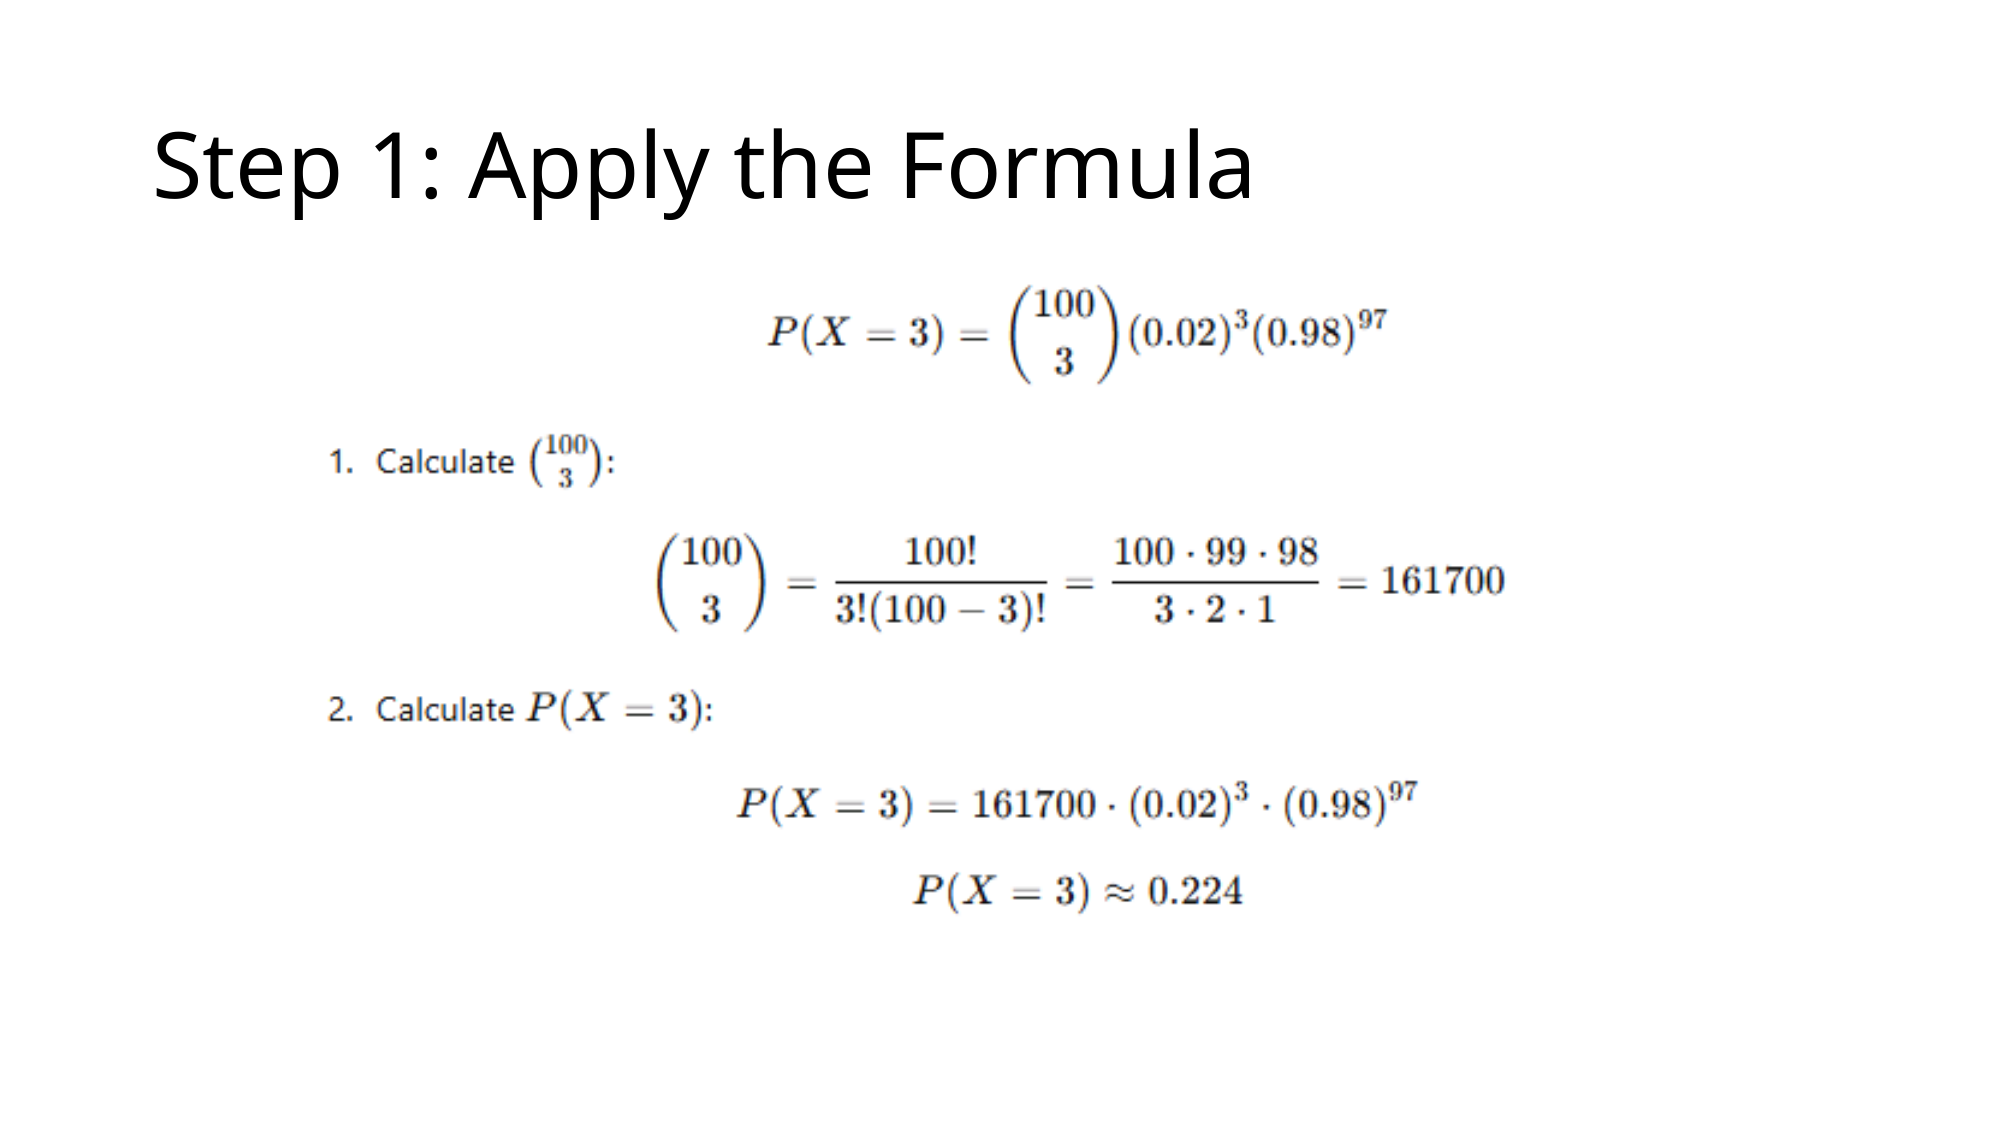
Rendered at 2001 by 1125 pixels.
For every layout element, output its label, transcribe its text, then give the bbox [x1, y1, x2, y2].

title Step 1: Apply the Formula [137, 59, 1863, 278]
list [259, 269, 1548, 943]
